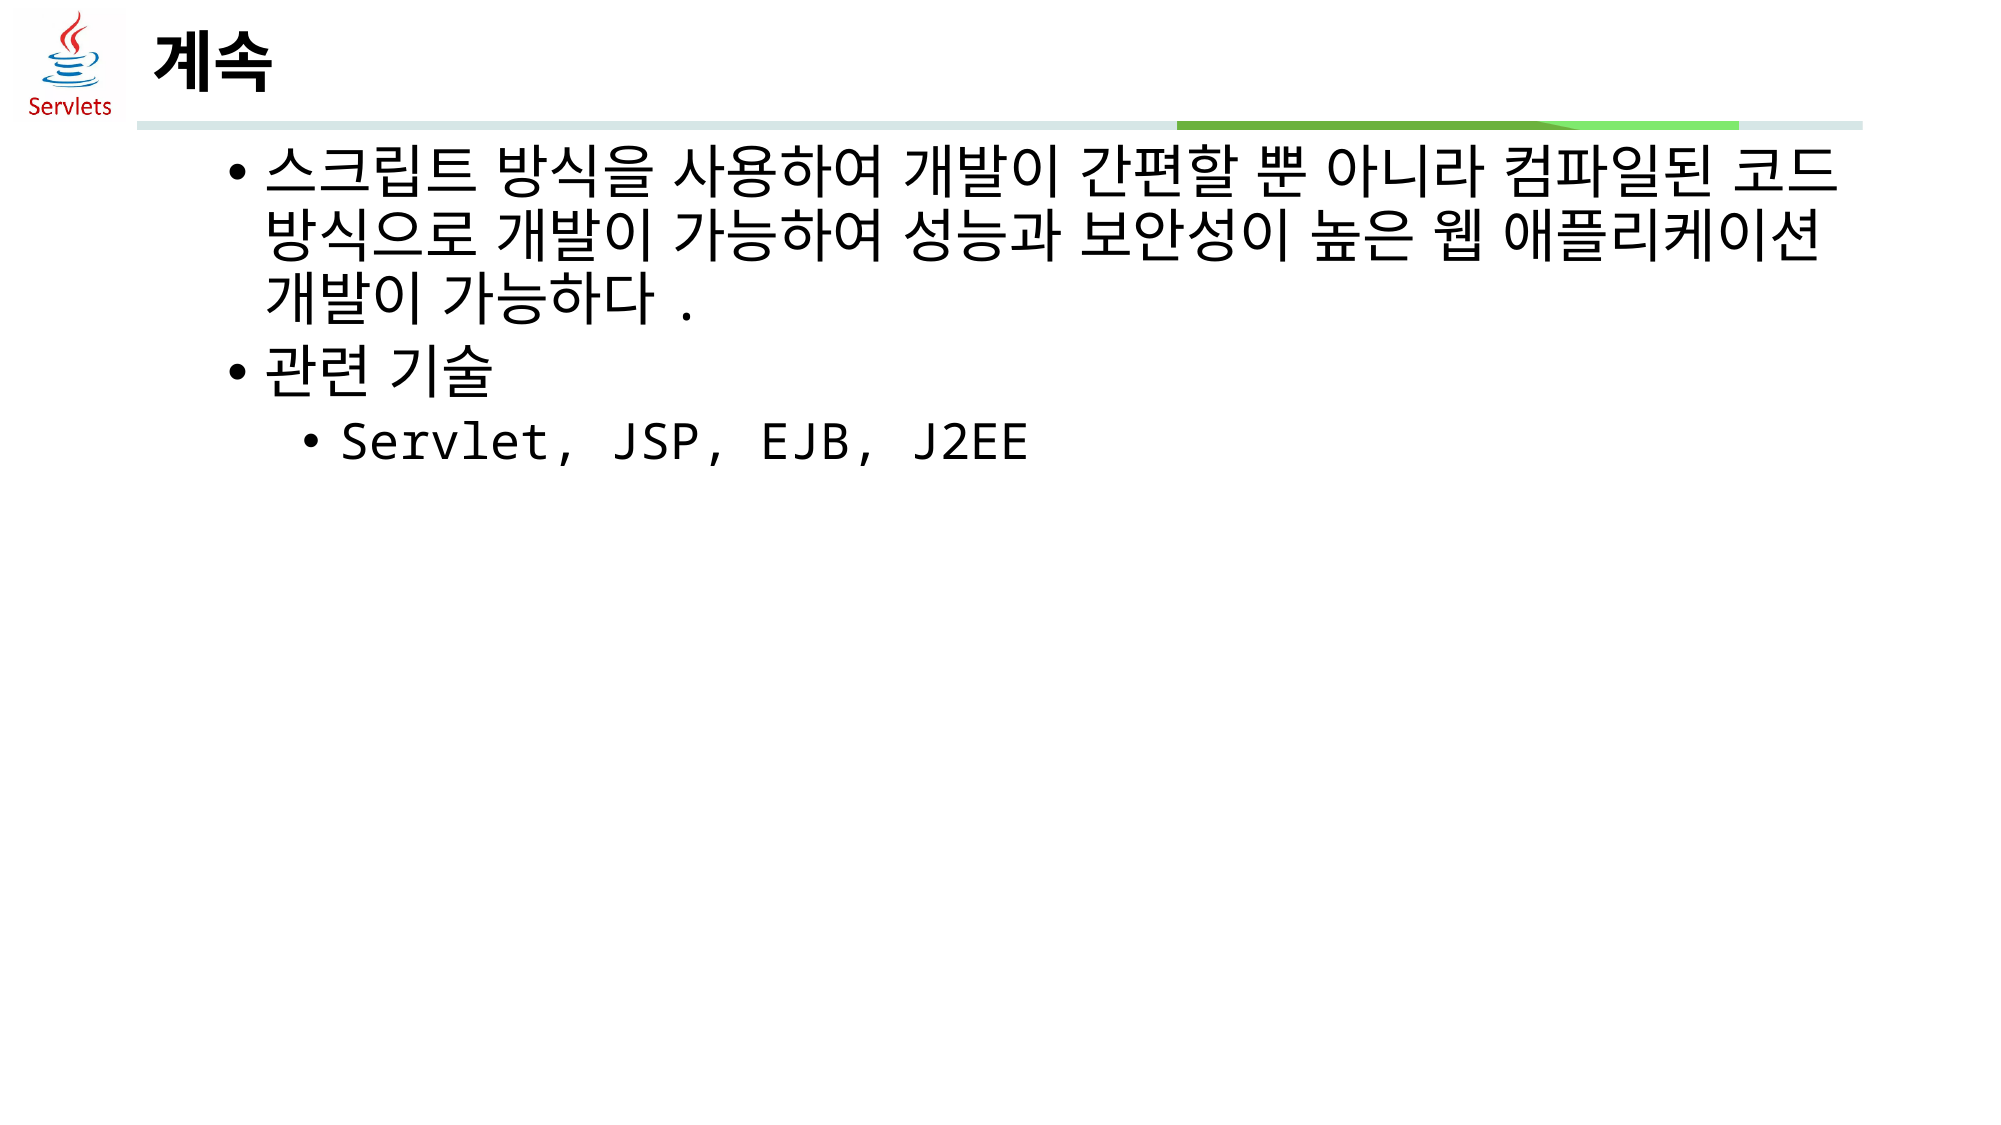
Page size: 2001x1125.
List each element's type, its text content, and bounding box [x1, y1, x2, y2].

title 계속 [137, 8, 1863, 122]
list 스크립트 방식을 사용하여 개발이 간편할 뿐 아니라 컴파일된 코드 방식으로 개발이 가능하여 성능과 보안성이 높은 웹 애플리케이션 개발이 가능하다. 관련 기술 Servlet, JSP, EJB, J2EE [137, 136, 1863, 1014]
picture [13, 8, 126, 122]
picture [137, 122, 1863, 130]
